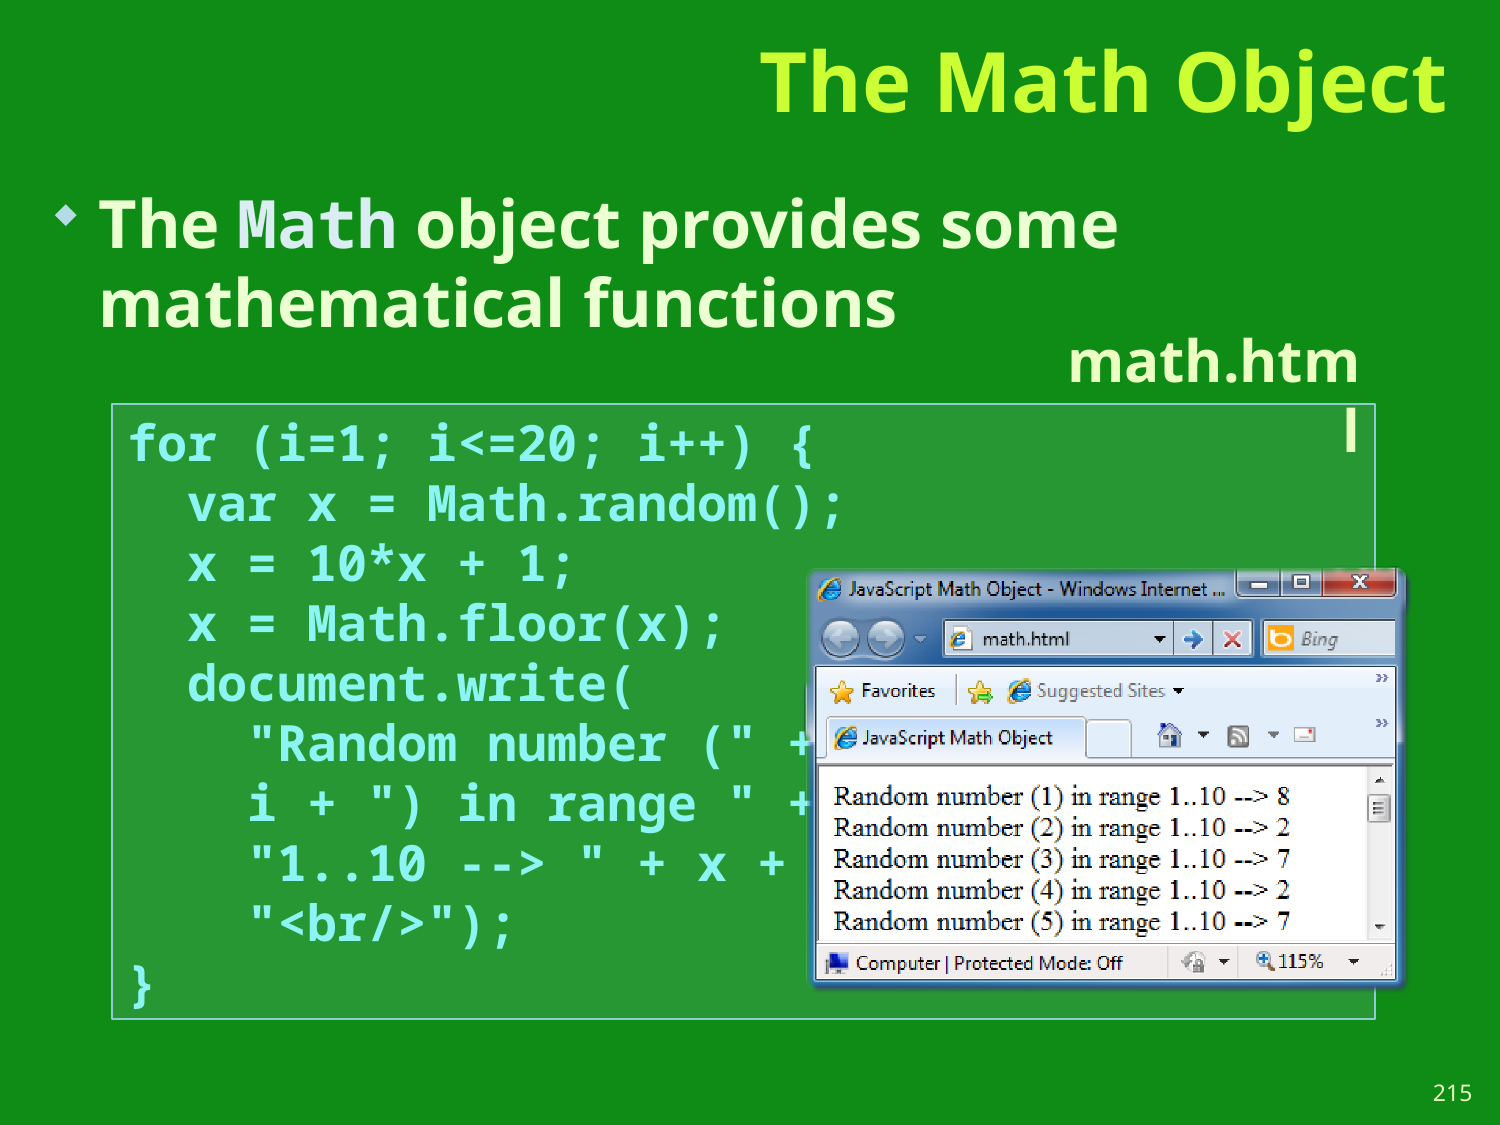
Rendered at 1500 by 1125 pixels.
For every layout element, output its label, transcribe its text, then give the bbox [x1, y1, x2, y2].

text_box for (i=1; i<=20; i++) { var x = Math.random(); x = 10*x + 1; x = Math.floor(x); document.write( "Random number (" + i + ") in range " + "1..10 --> " + x + "<br/>"); } [112, 403, 1375, 1019]
slide_number 215 [1412, 1074, 1488, 1113]
list The Math object provides some mathematical functions [37, 174, 1463, 1100]
picture [799, 562, 1410, 998]
title The Math Object [300, 12, 1463, 163]
text_box math.html [1050, 316, 1375, 472]
